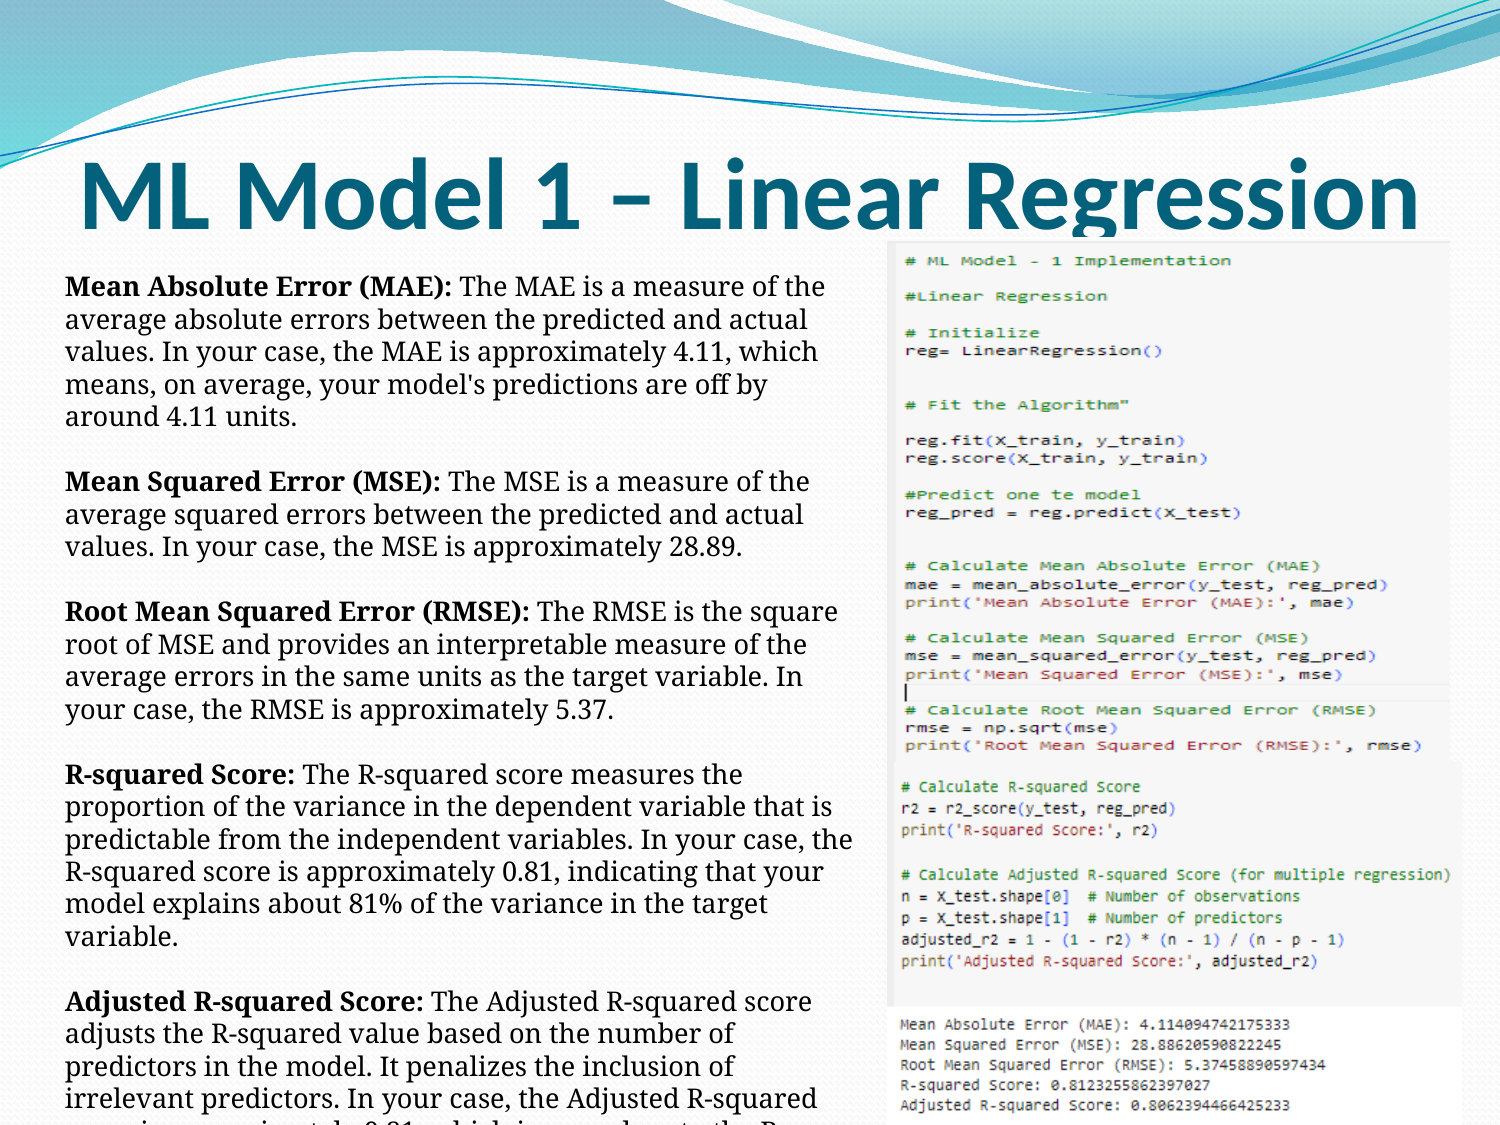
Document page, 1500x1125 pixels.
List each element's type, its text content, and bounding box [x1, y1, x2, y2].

picture [887, 762, 1462, 1125]
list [887, 237, 1451, 762]
title ML Model 1 – Linear Regression [75, 115, 1425, 250]
text_box Mean Absolute Error (MAE): The MAE is a measure of the average absolute errors between the predicted and actual values. In your case, the MAE is approximately 4.11, which means, on average, your model's predictions are off by around 4.11 units. Mean Squared Error (MSE): The MSE is a measure of the average squared errors between the predicted and actual values. In your case, the MSE is approximately 28.89. Root Mean Squared Error (RMSE): The RMSE is the square root of MSE and provides an interpretable measure of the average errors in the same units as the target variable. In your case, the RMSE is approximately 5.37. R-squared Score: The R-squared score measures the proportion of the variance in the dependent variable that is predictable from the independent variables. In your case, the R-squared score is approximately 0.81, indicating that your model explains about 81% of the variance in the target variable. Adjusted R-squared Score: The Adjusted R-squared score adjusts the R-squared value based on the number of predictors in the model. It penalizes the inclusion of irrelevant predictors. In your case, the Adjusted R-squared score is approximately 0.81, which is very close to the R-squared score. [49, 262, 875, 1125]
